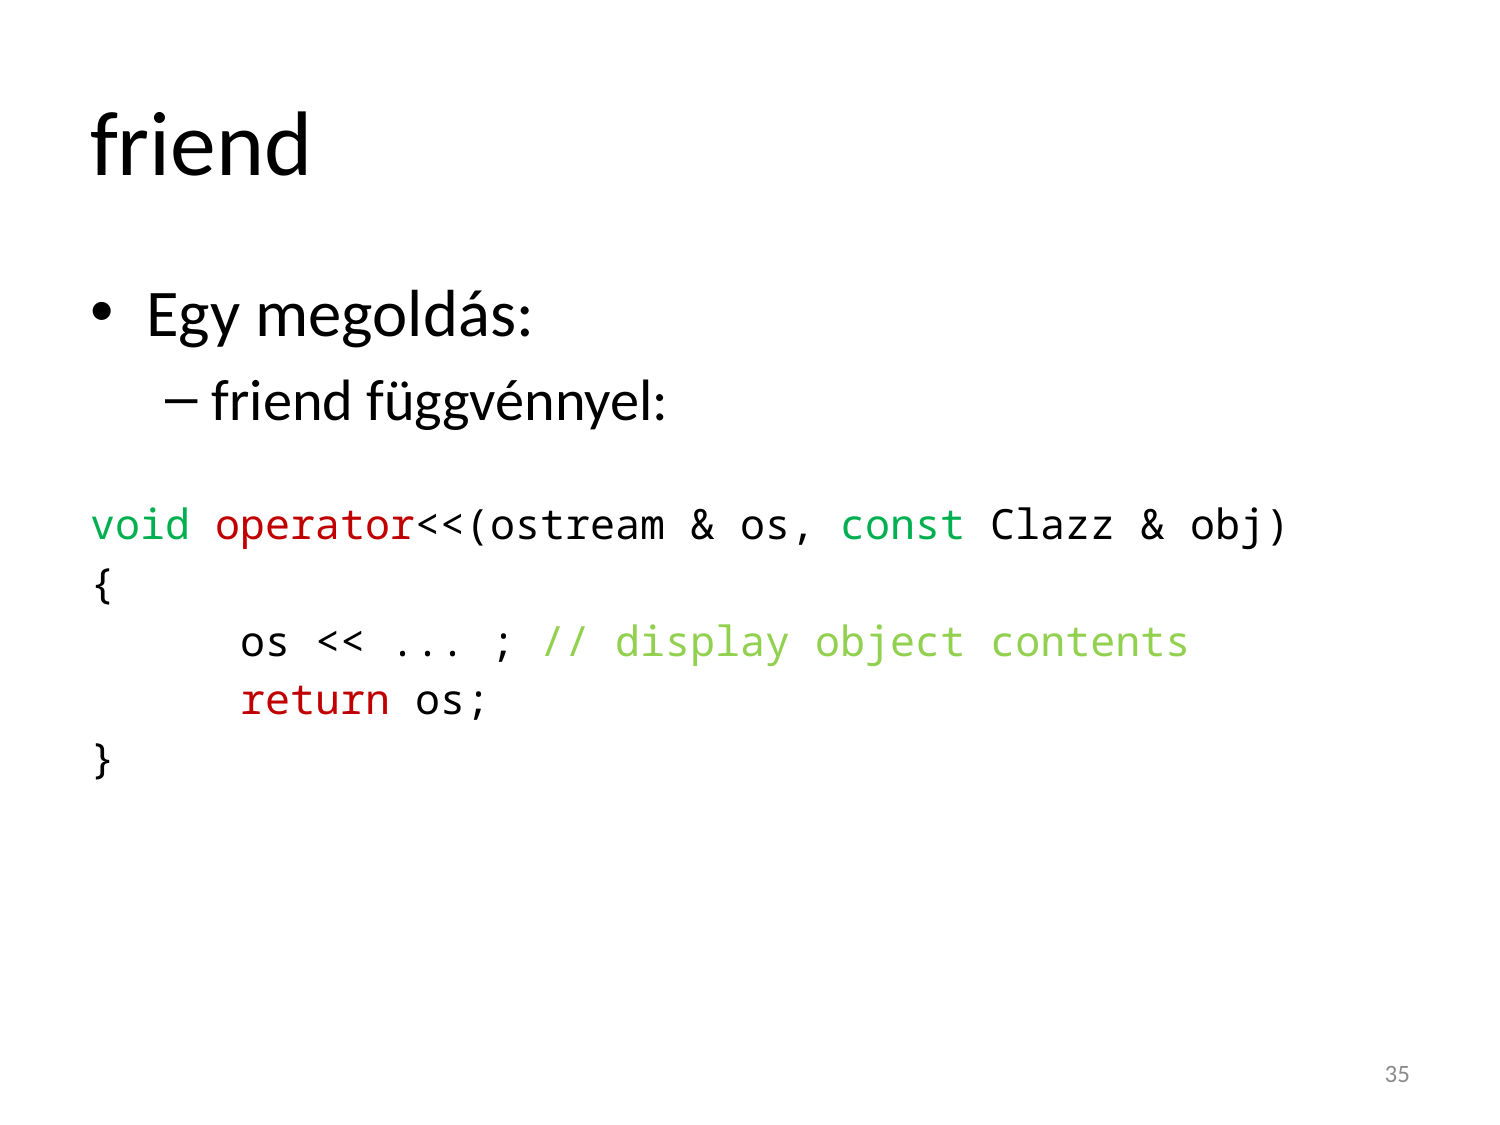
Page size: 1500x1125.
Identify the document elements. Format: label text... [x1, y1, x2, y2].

slide_number 35 [1074, 1042, 1425, 1103]
list Egy megoldás: friend függvénnyel: void operator<<(ostream & os, const Clazz & obj) { os << ... ; // display object contents return os; } [74, 262, 1500, 1006]
title friend [74, 44, 1426, 233]
